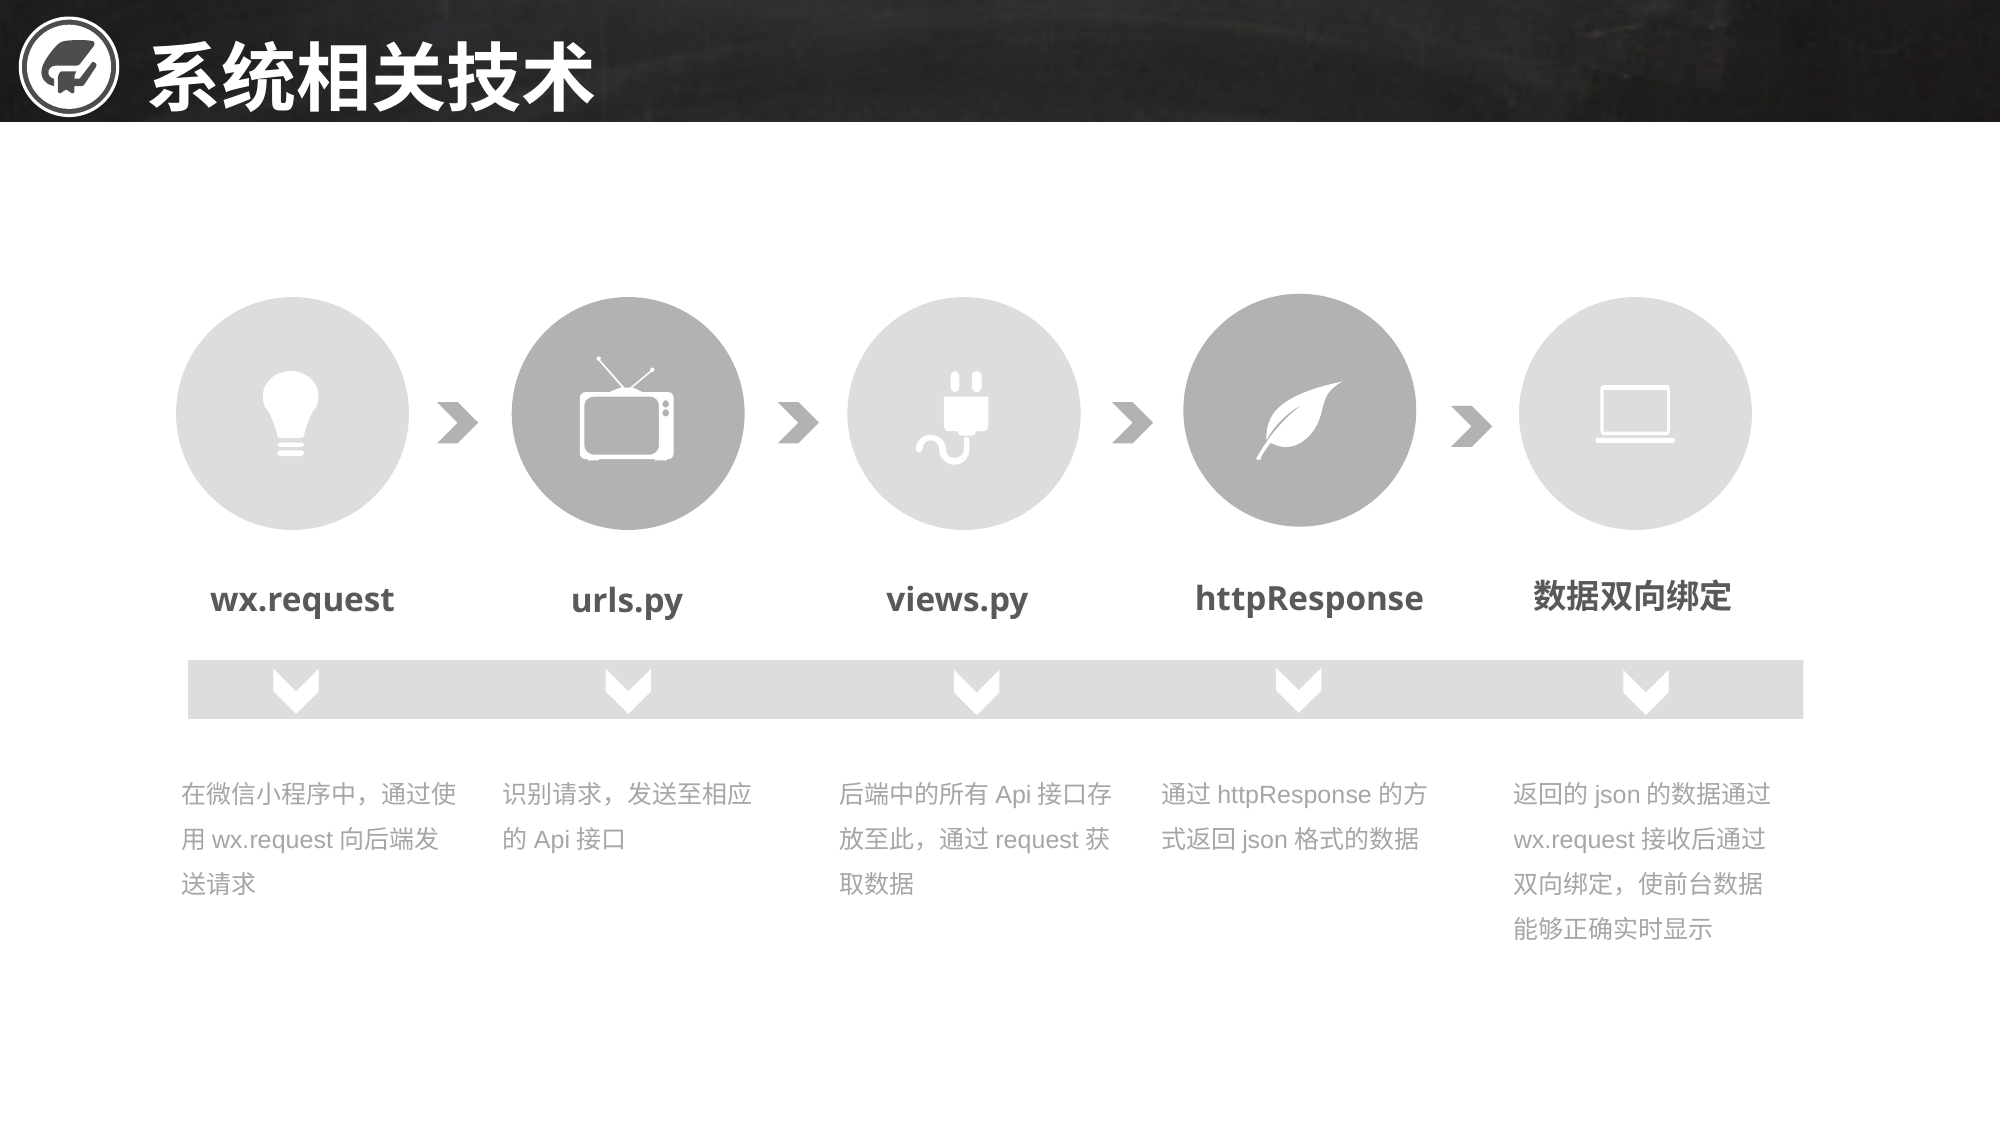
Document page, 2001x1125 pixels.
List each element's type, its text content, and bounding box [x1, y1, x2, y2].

text_box views.py [871, 570, 1180, 625]
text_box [915, 371, 989, 465]
text_box [437, 402, 479, 444]
text_box [579, 356, 674, 461]
text_box [176, 297, 409, 530]
text_box [847, 297, 1081, 530]
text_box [20, 18, 118, 116]
text_box httpResponse [1180, 569, 1519, 625]
text_box 后端中的所有Api接口存放至此，通过request获取数据 [824, 756, 1130, 887]
picture [1069, 0, 2000, 122]
text_box 识别请求，发送至相应的Api接口 [487, 756, 793, 887]
text_box [511, 297, 745, 530]
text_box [1595, 385, 1675, 443]
text_box 通过httpResponse的方式返回json格式的数据 [1146, 756, 1451, 887]
text_box 返回的json的数据通过wx.request接收后通过双向绑定，使前台数据能够正确实时显示 [1498, 756, 1804, 969]
text_box [1519, 297, 1752, 530]
text_box wx.request [195, 570, 535, 625]
text_box 数据双向绑定 [1519, 567, 1858, 623]
text_box [1451, 405, 1493, 447]
text_box urls.py [556, 571, 895, 627]
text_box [262, 371, 319, 456]
text_box 系统相关技术 [132, 0, 1069, 128]
text_box [1112, 402, 1154, 444]
text_box [777, 402, 819, 444]
text_box [1183, 293, 1417, 527]
text_box [1256, 381, 1343, 460]
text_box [188, 660, 1804, 719]
picture [0, 0, 132, 122]
text_box 在微信小程序中，通过使用wx.request向后端发送请求 [166, 756, 479, 952]
